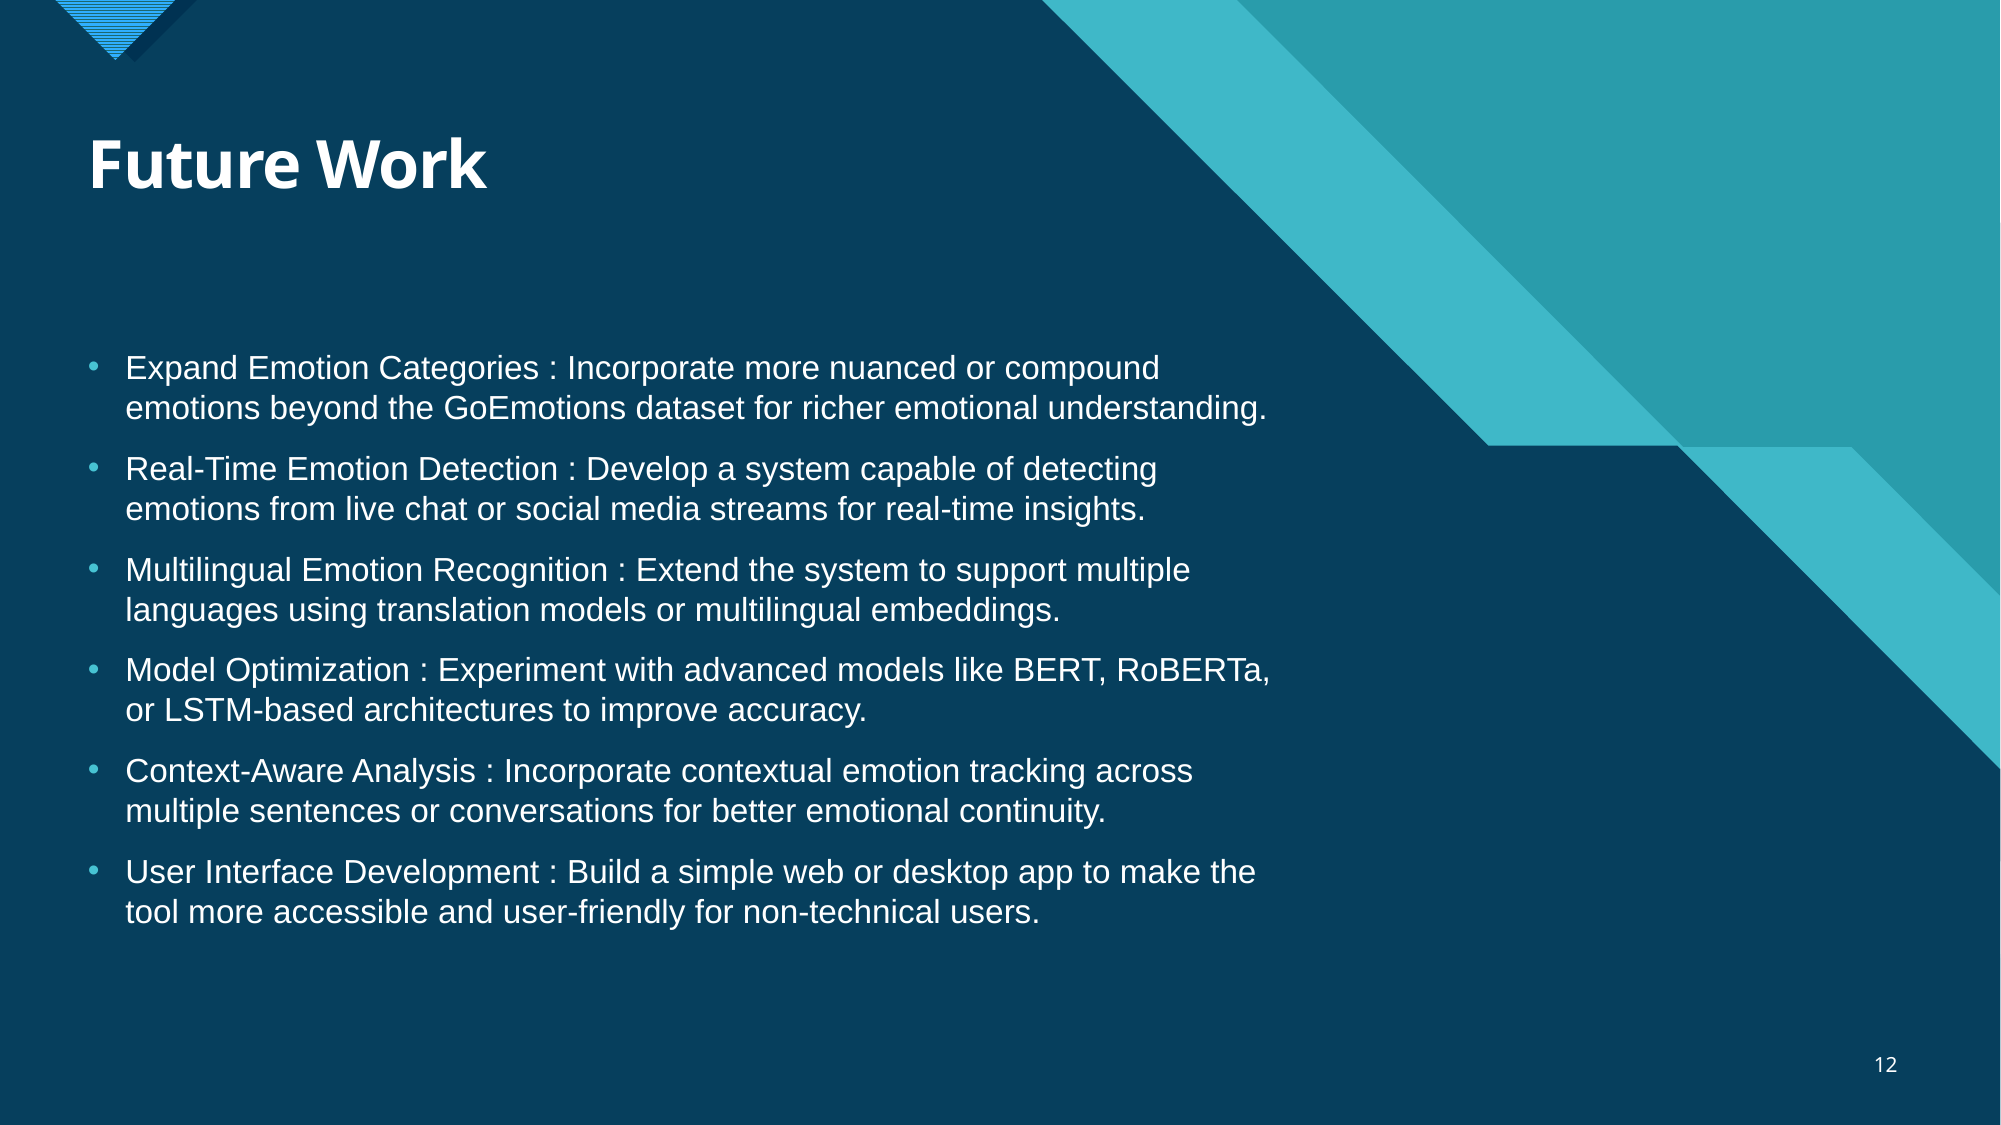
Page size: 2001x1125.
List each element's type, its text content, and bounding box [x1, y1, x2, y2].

slide_number 12 [1845, 1035, 1913, 1096]
list Expand Emotion Categories : Incorporate more nuanced or compound emotions beyond the GoEmotions dataset for richer emotional understanding. Real-Time Emotion Detection : Develop a system capable of detecting emotions from live chat or social media streams for real-time insights. Multilingual Emotion Recognition : Extend the system to support multiple languages using translation models or multilingual embeddings. Model Optimization : Experiment with advanced models like BERT, RoBERTa, or LSTM-based architectures to improve accuracy. Context-Aware Analysis : Incorporate contextual emotion tracking across multiple sentences or conversations for better emotional continuity. User Interface Development : Build a simple web or desktop app to make the tool more accessible and user-friendly for non-technical users. [72, 338, 1309, 1011]
title Future Work [72, 123, 1913, 212]
